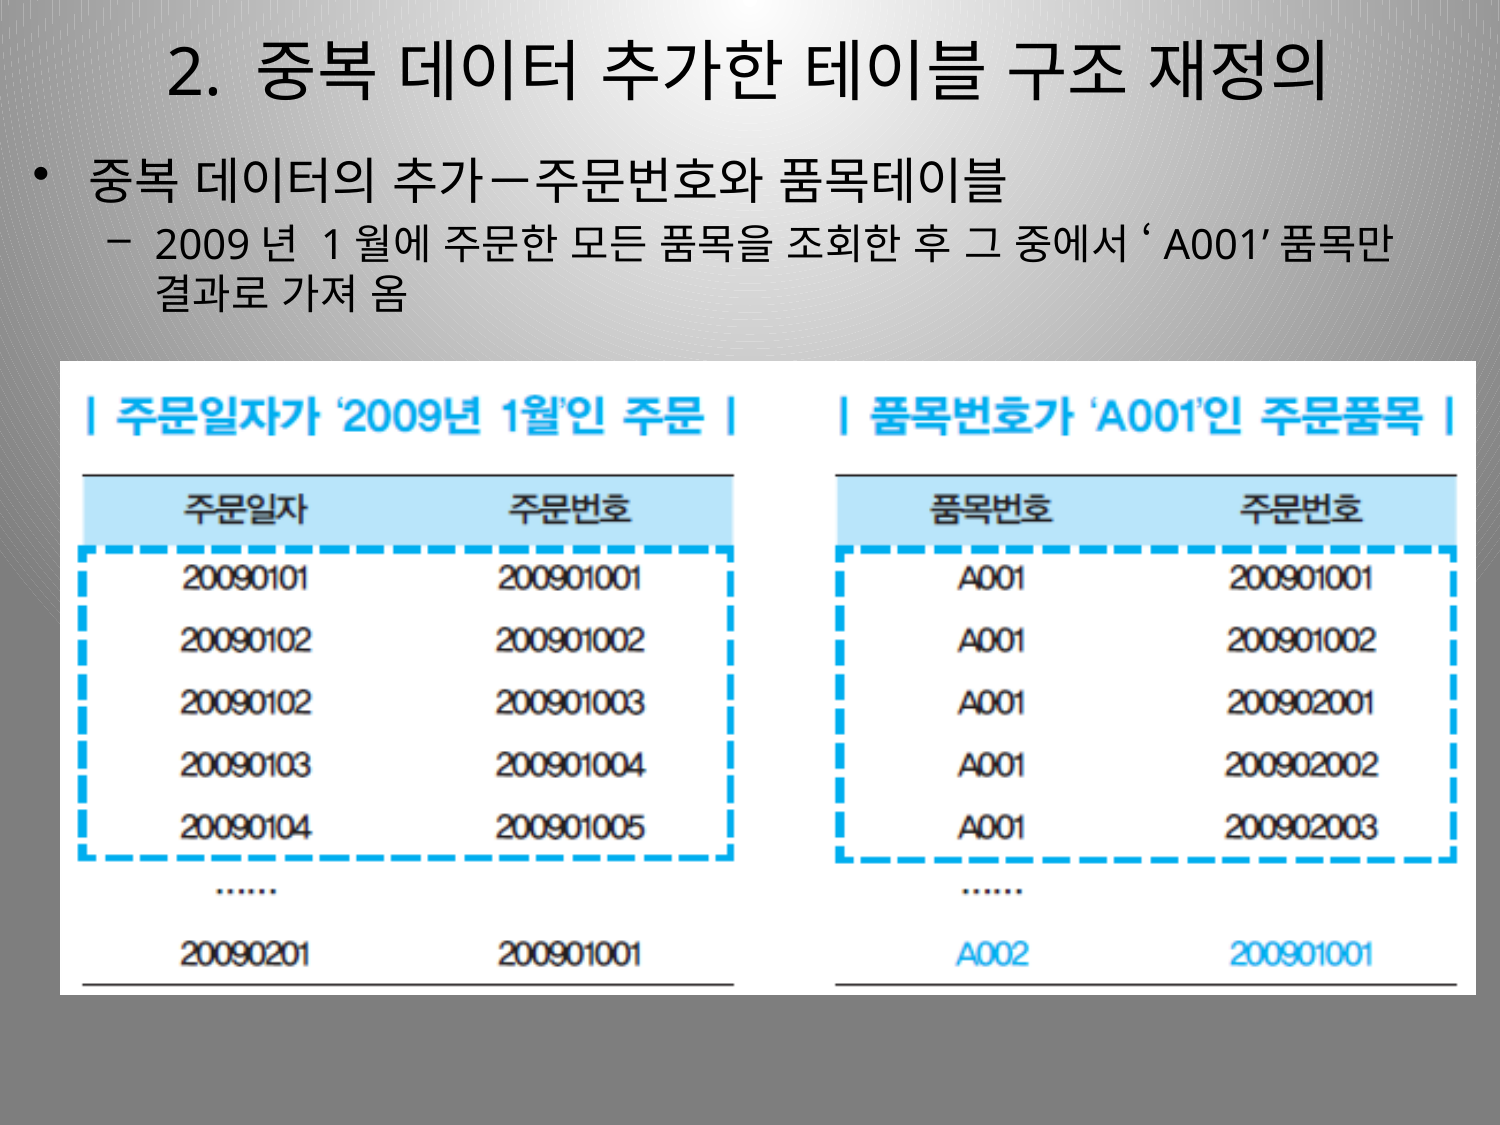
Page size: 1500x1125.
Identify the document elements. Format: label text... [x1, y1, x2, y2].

list 중복 데이터의 추가－주문번호와 품목테이블 2009년 1월에 주문한 모든 품목을 조회한 후 그 중에서 ‘A001’품목만 결과로 가져 옴 [17, 142, 1500, 1057]
title 2. 중복 데이터 추가한 테이블 구조 재정의 [0, 0, 1500, 138]
picture [59, 361, 1476, 995]
